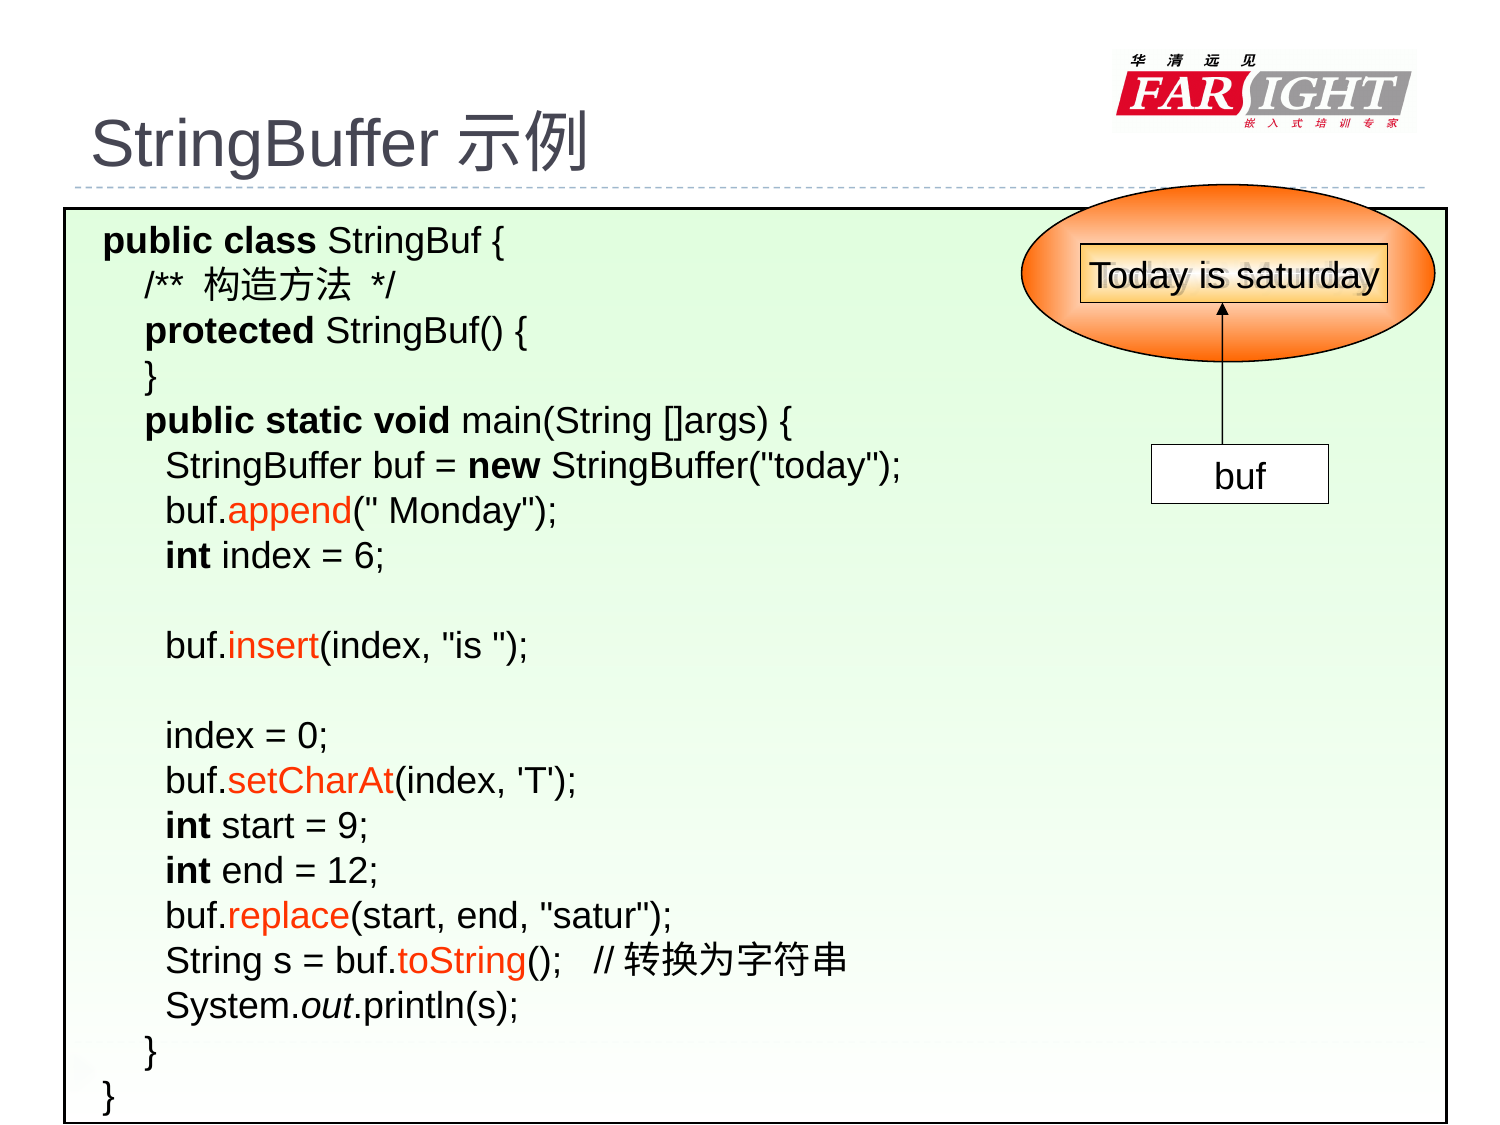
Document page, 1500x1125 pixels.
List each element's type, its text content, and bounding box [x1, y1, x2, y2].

text_box public class StringBuf { /** 构造方法 */ protected StringBuf() { } public static void main(String []args) { StringBuffer buf = new StringBuffer("today"); buf.append(" Monday"); int index = 6; buf.insert(index, "is "); index = 0; buf.setCharAt(index, 'T'); int start = 9; int end = 12; buf.replace(start, end, "satur"); String s = buf.toString(); //转换为字符串 System.out.println(s); } } [64, 208, 1447, 1123]
text_box [1021, 188, 1435, 362]
text_box [1216, 303, 1229, 445]
text_box Today is saturday [1080, 243, 1388, 303]
text_box buf [1151, 444, 1329, 504]
title StringBuffer示例 [74, 24, 1426, 188]
